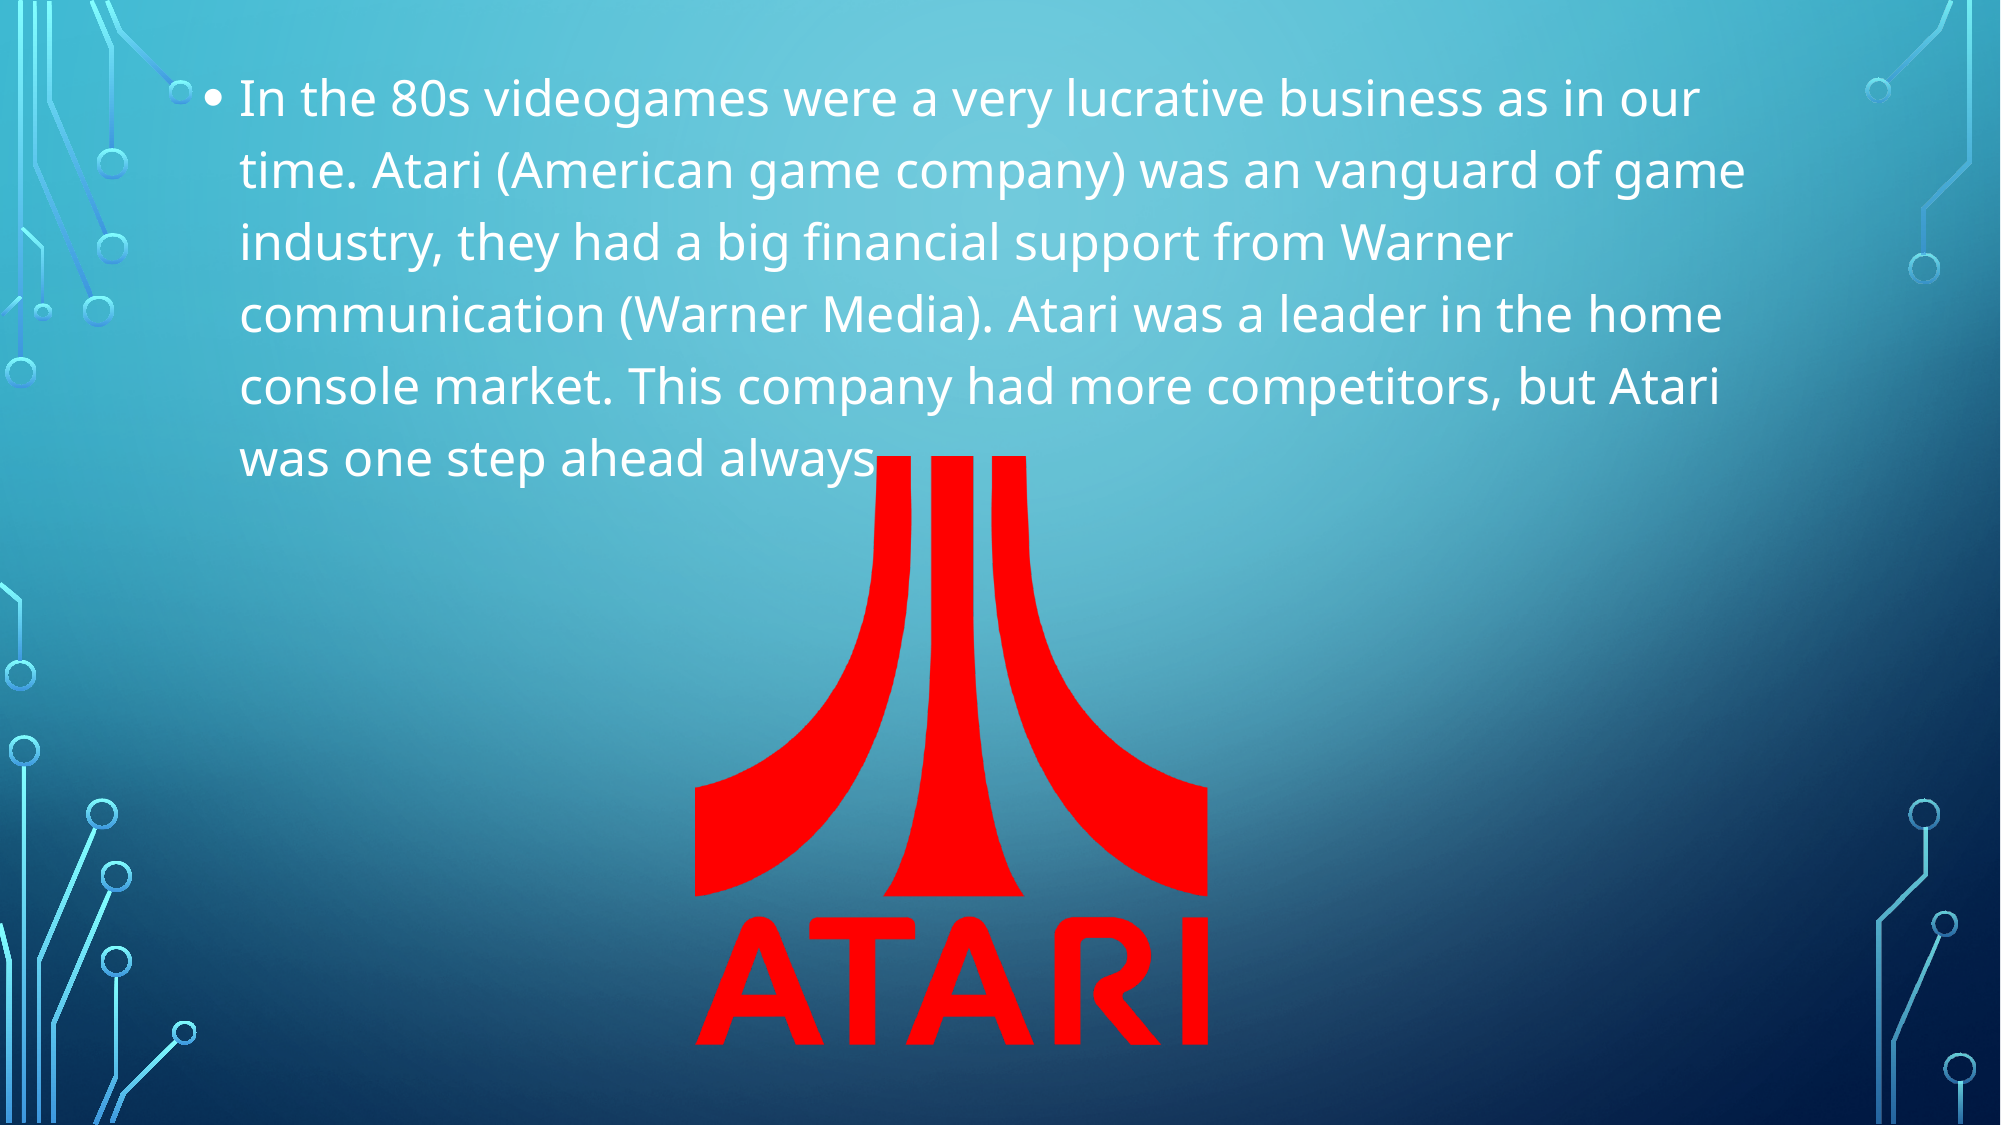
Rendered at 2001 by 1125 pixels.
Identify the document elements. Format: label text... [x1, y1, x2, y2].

list In the 80s videogames were a very lucrative business as in our time. Atari (American game company) was an vanguard of game industry, they had a big financial support from Warner communication (Warner Media). Atari was a leader in the home console market. This company had more competitors, but Atari was one step ahead always. [187, 46, 1813, 950]
picture [695, 455, 1208, 1046]
